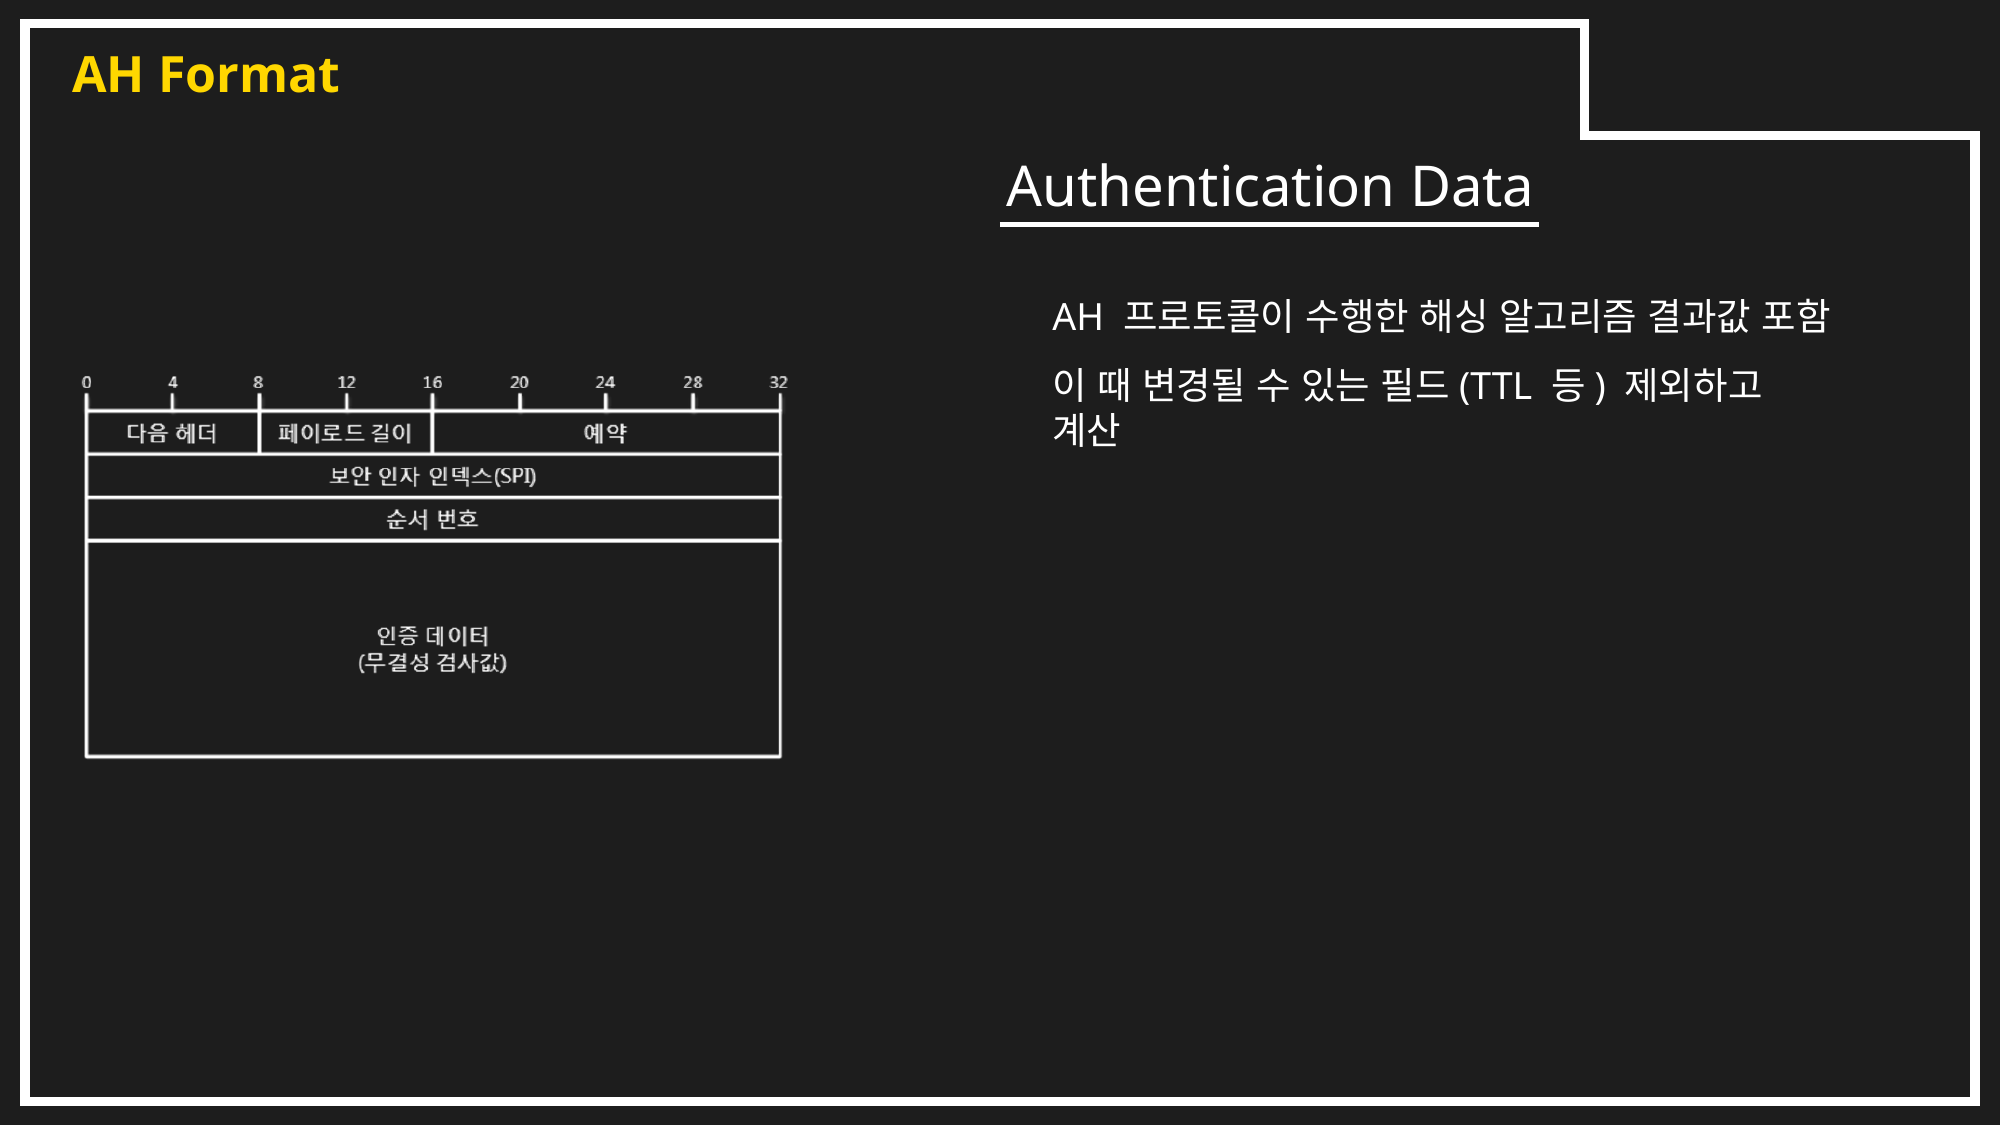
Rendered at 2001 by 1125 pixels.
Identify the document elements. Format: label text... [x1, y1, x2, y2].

text_box AH 프로토콜이 수행한 해싱 알고리즘 결과값 포함 [1037, 280, 1905, 352]
text_box 이 때 변경될 수 있는 필드(TTL 등) 제외하고 계산 [1037, 371, 1844, 443]
text_box AH Format [0, 0, 414, 145]
text_box Authentication Data [963, 143, 1578, 226]
picture [64, 361, 806, 764]
